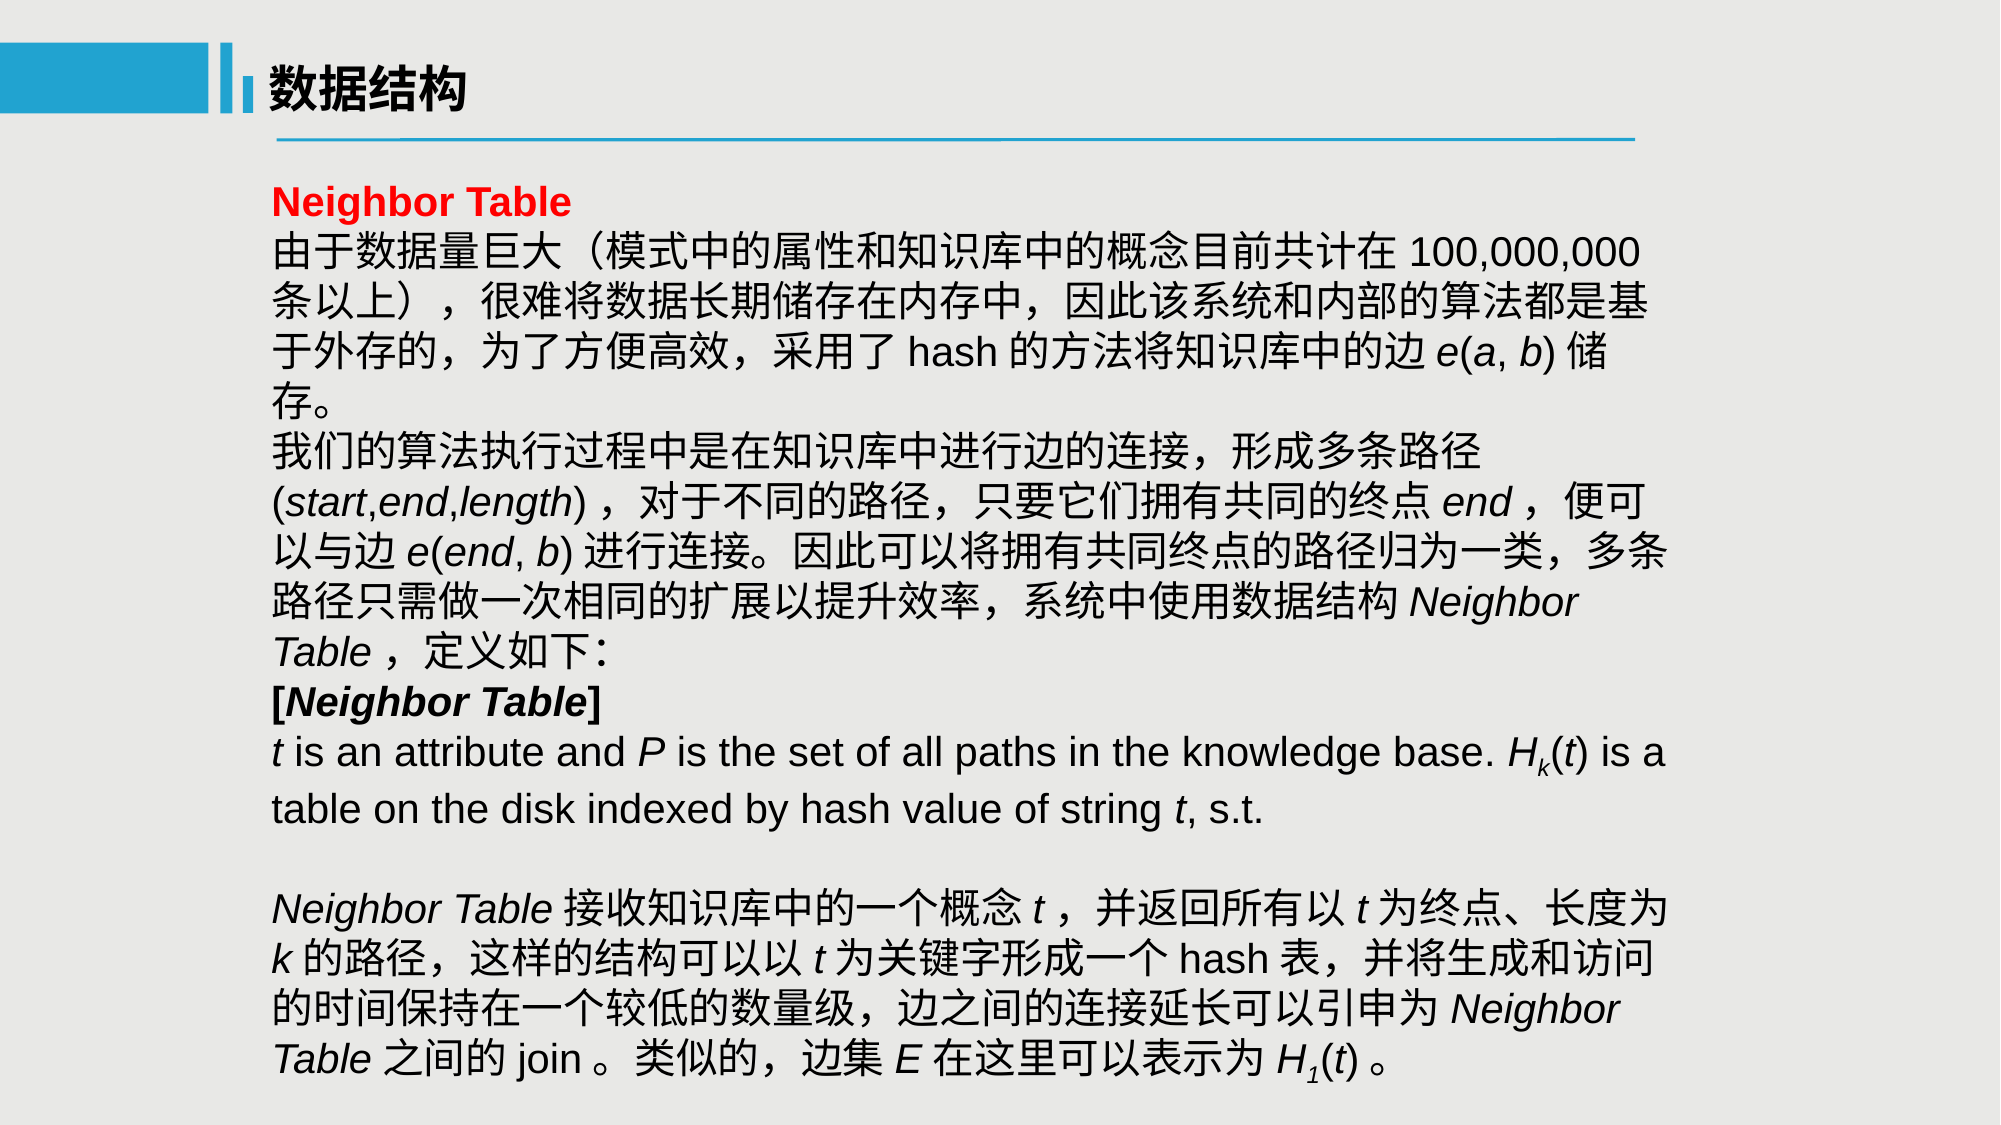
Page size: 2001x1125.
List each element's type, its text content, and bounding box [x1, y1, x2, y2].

text_box [0, 42, 209, 114]
text_box [242, 76, 253, 113]
text_box [220, 42, 233, 114]
text_box 数据结构 [253, 49, 705, 125]
